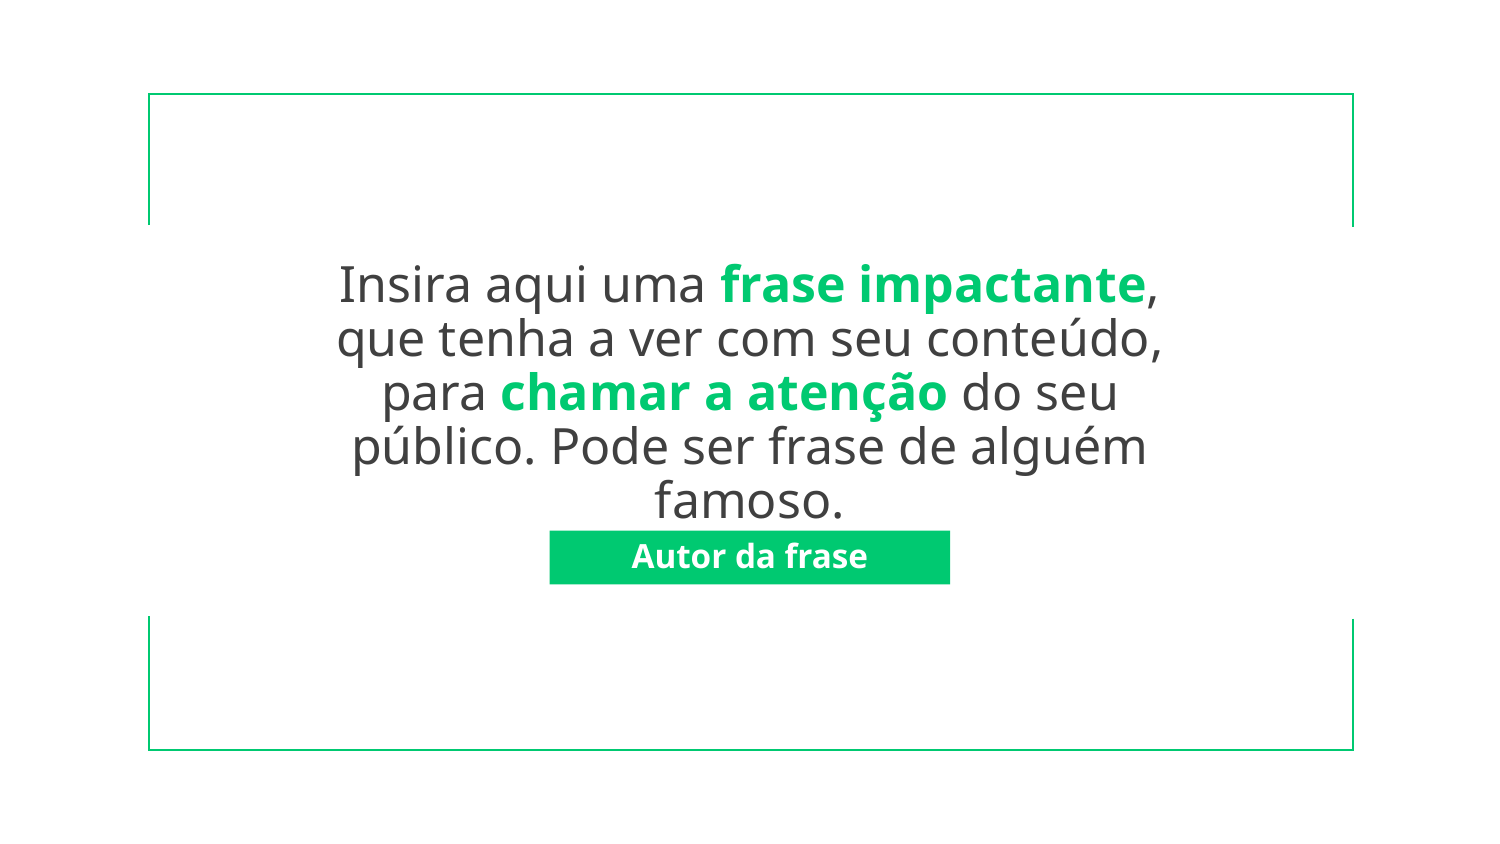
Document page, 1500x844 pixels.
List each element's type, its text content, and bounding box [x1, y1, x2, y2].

list Insira aqui uma frase impactante, que tenha a ver com seu conteúdo, para chamar a atenção do seu público. Pode ser frase de alguém famoso. [286, 269, 1214, 520]
text_box Autor da frase [549, 530, 951, 585]
